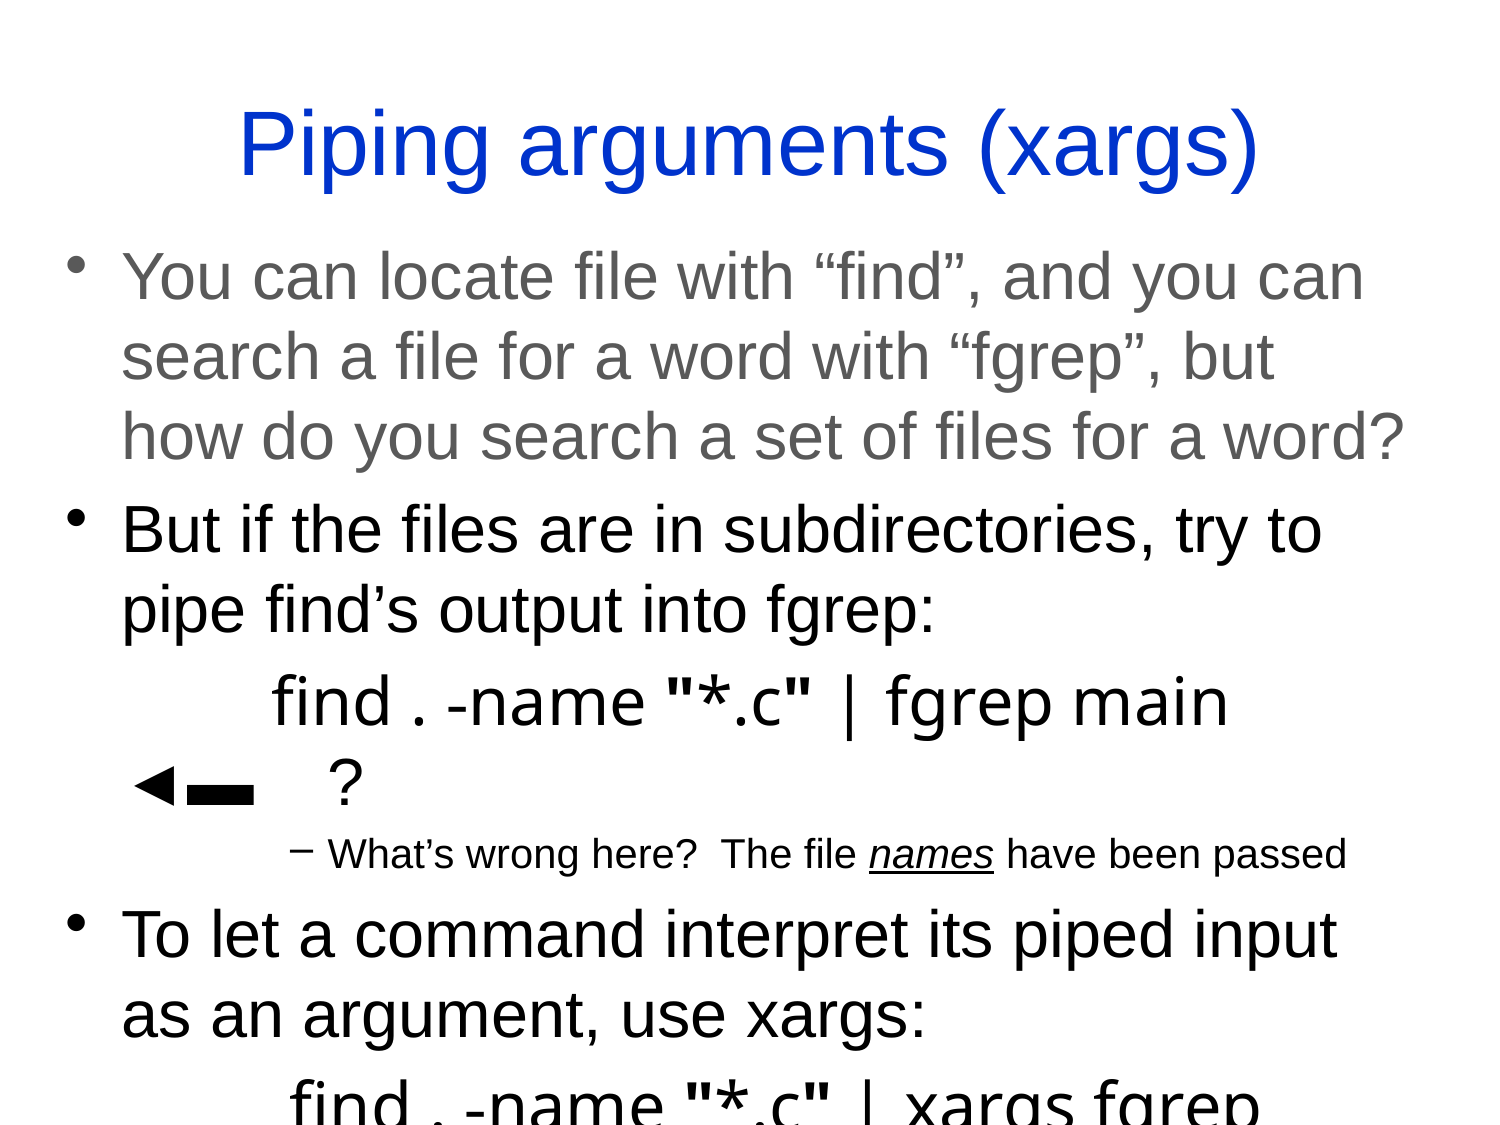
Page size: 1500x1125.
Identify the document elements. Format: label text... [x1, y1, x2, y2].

title Piping arguments (xargs) [74, 44, 1426, 224]
list You can locate file with “find”, and you can search a file for a word with “fgrep”, but how do you search a set of files for a word? But if the files are in subdirectories, try to pipe find’s output into fgrep: find . -name "*.c" | fgrep main ◄▬ ? What’s wrong here? The file names have been passed To let a command interpret its piped input as an argument, use xargs: find . -name "*.c" | xargs fgrep main [49, 224, 1426, 1006]
